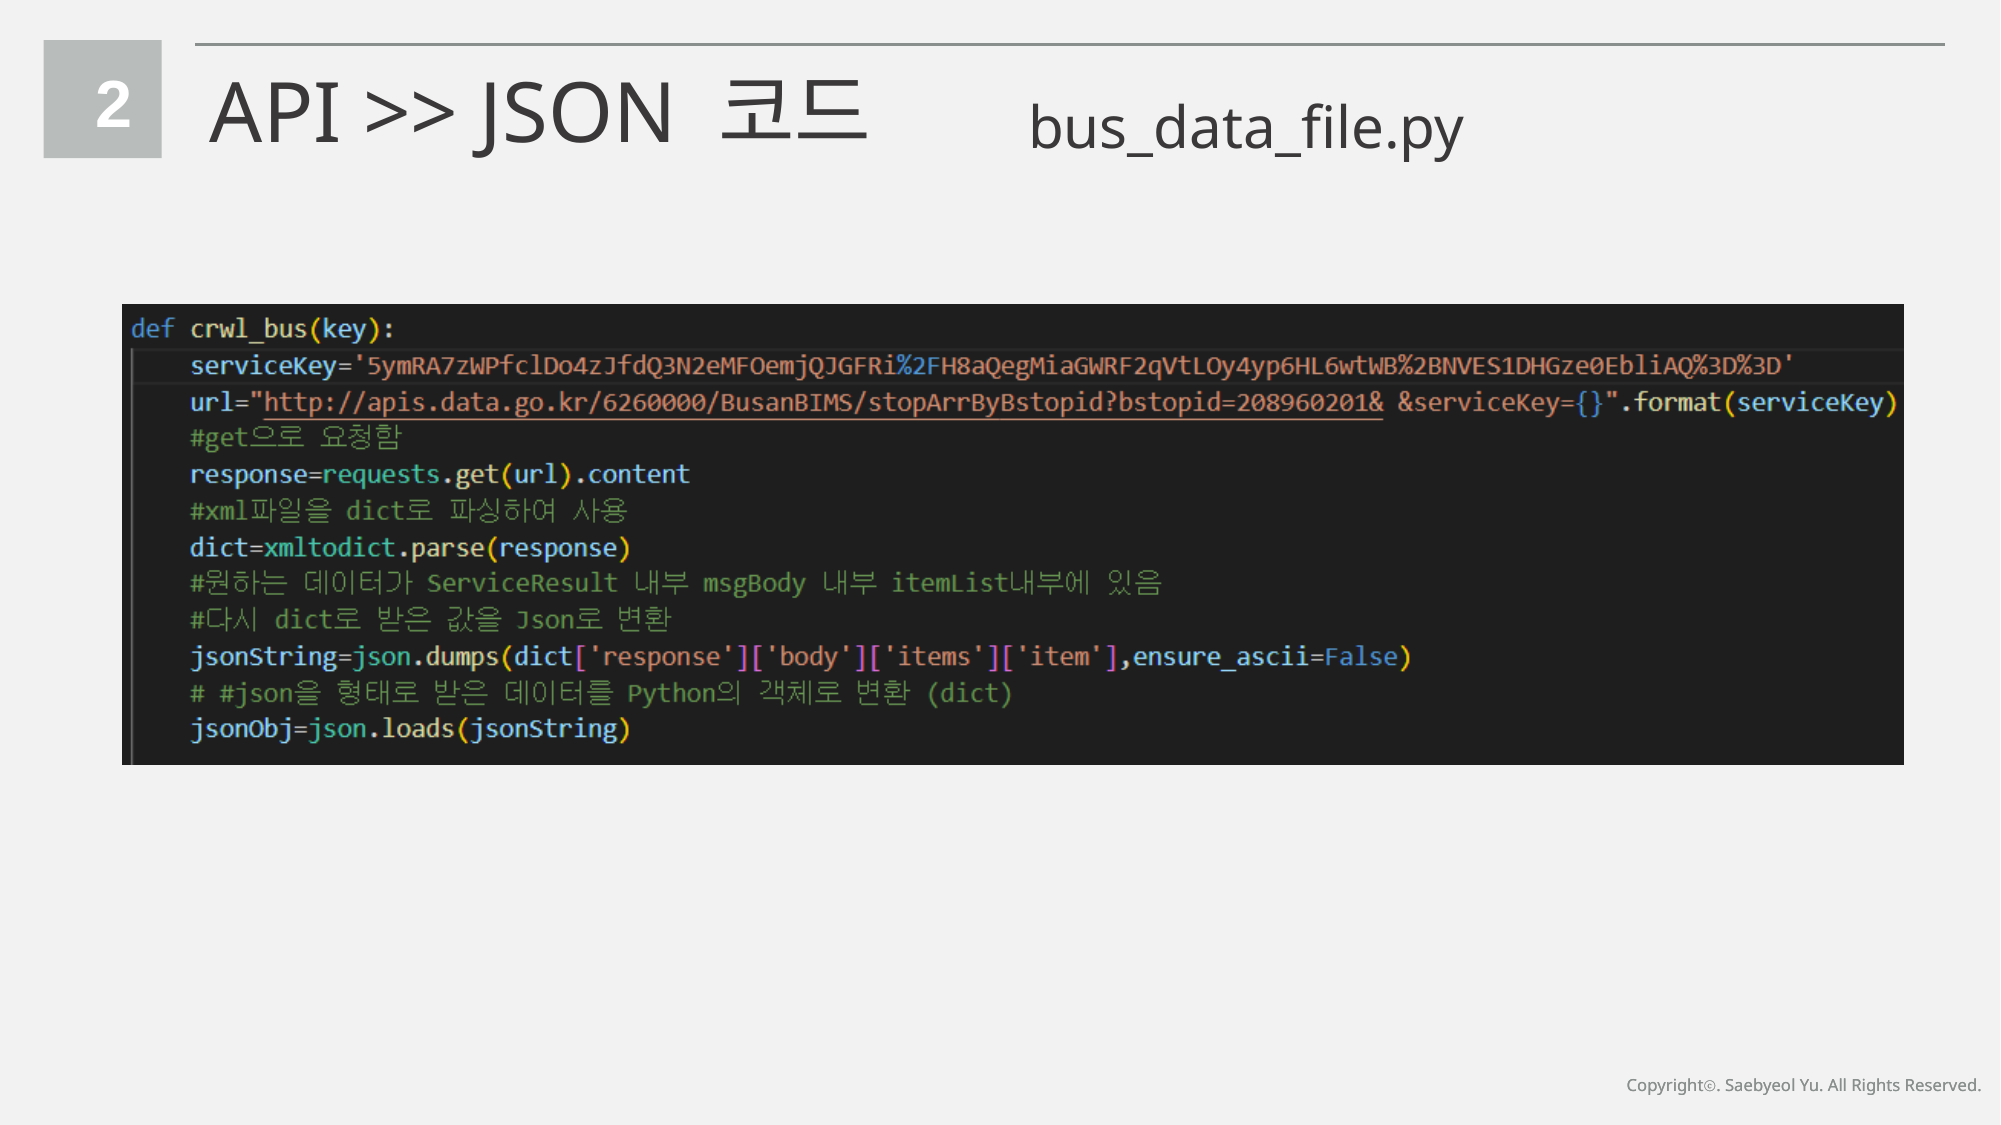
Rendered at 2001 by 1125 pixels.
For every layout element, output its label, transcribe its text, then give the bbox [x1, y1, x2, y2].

text_box [42, 39, 163, 159]
picture [122, 304, 1904, 765]
text_box bus_data_file.py [1013, 82, 1567, 168]
text_box 2 [80, 52, 123, 148]
text_box API >> JSON 코드 [194, 52, 1044, 167]
text_box Copyrightⓒ. Saebyeol Yu. All Rights Reserved. [1611, 1067, 1998, 1102]
